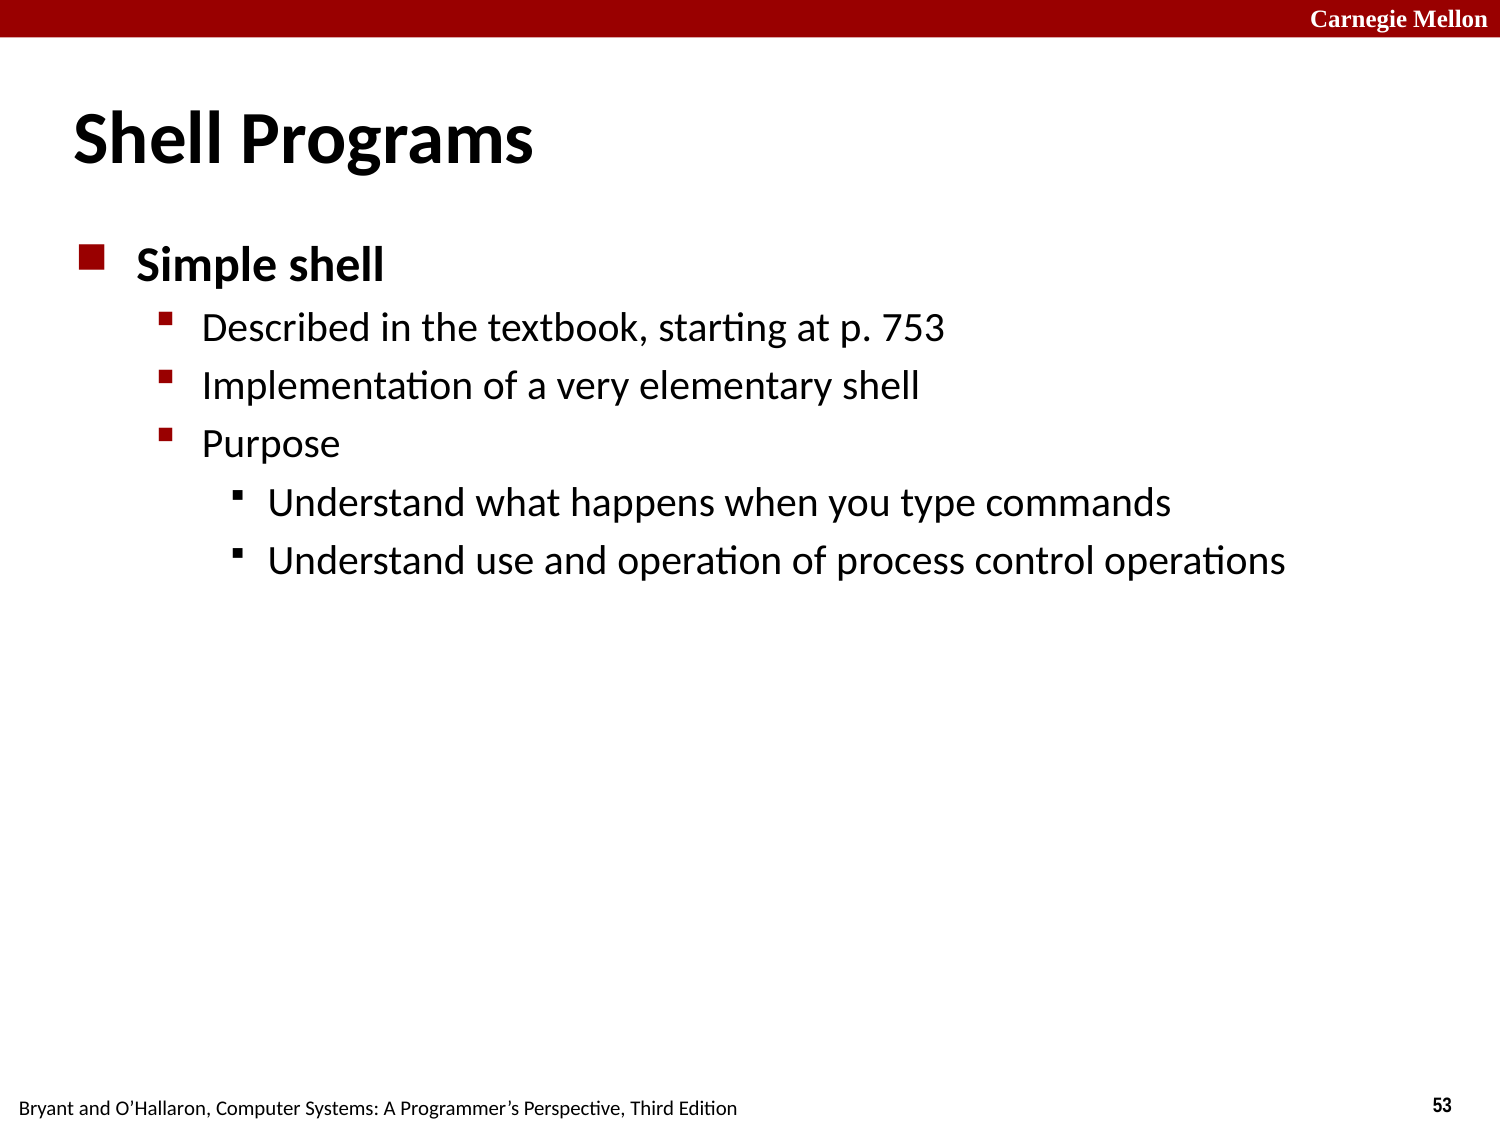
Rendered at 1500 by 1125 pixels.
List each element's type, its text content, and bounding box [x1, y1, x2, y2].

title Shell Programs [58, 71, 1305, 197]
list Simple shell Described in the textbook, starting at p. 753 Implementation of a very elementary shell Purpose Understand what happens when you type commands Understand use and operation of process control operations [64, 223, 1361, 1040]
